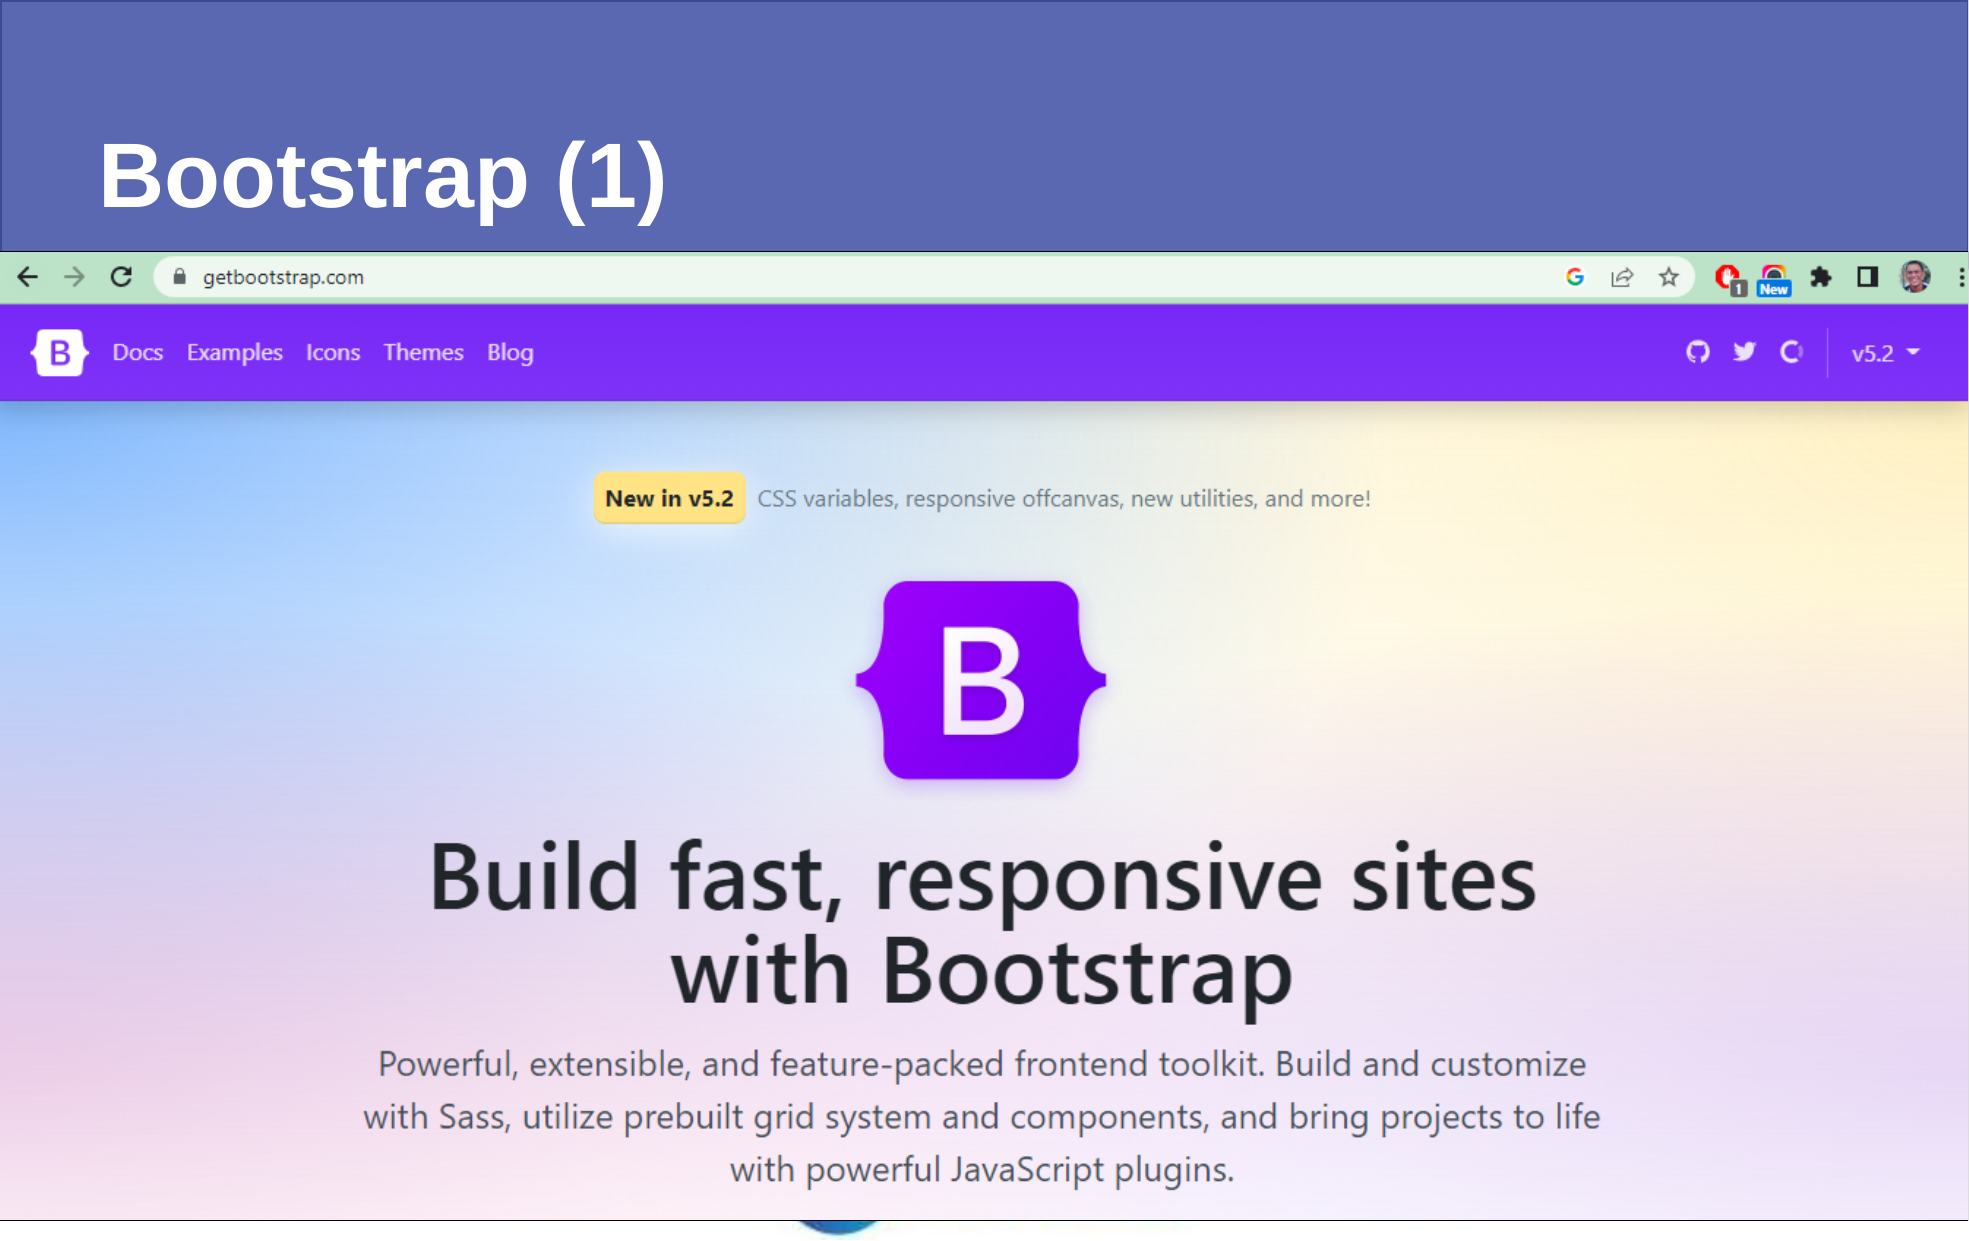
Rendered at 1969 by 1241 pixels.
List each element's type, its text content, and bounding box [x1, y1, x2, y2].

picture [0, 251, 1969, 1240]
text_box Bootstrap (1) [98, 19, 1870, 227]
